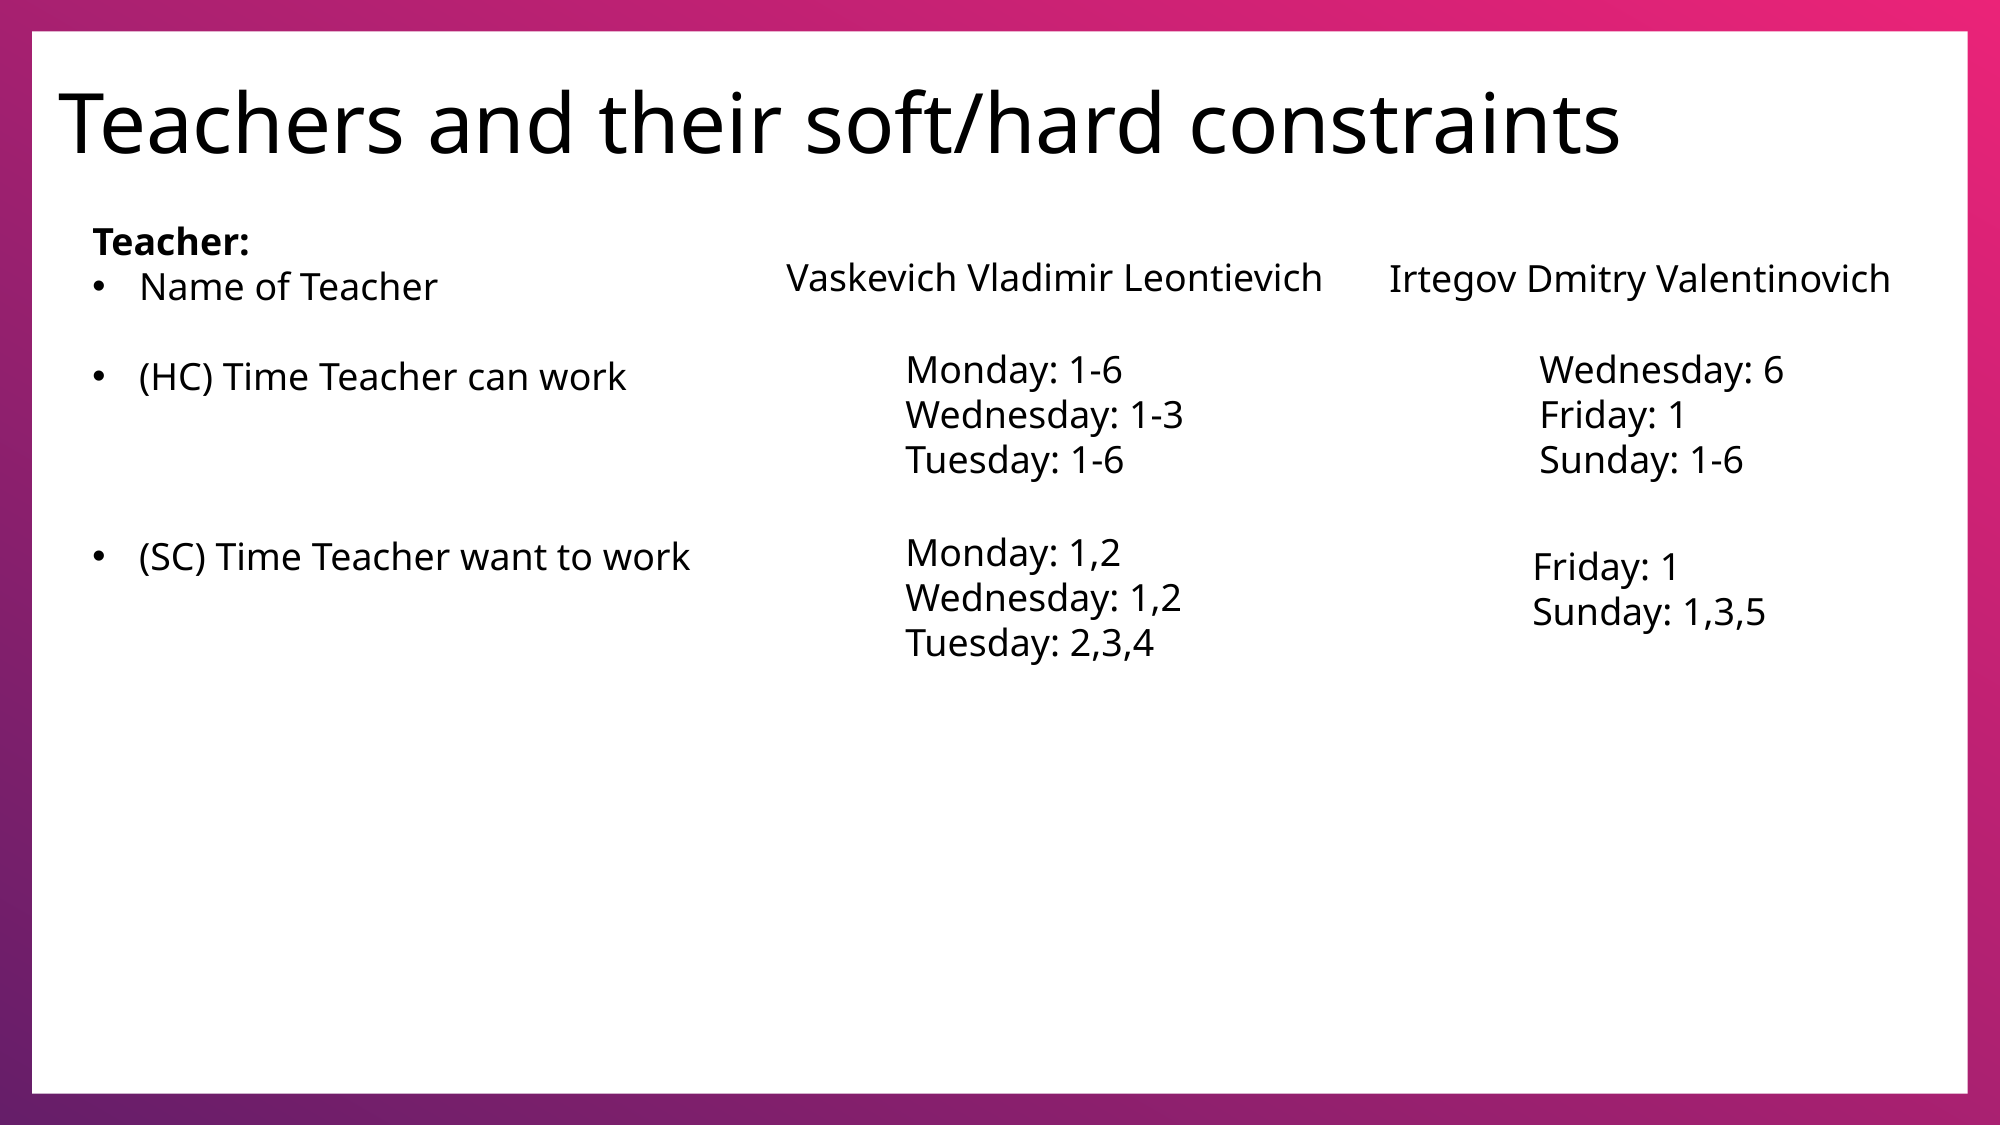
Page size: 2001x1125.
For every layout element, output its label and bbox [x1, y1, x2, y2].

text_box [0, 0, 2000, 1125]
